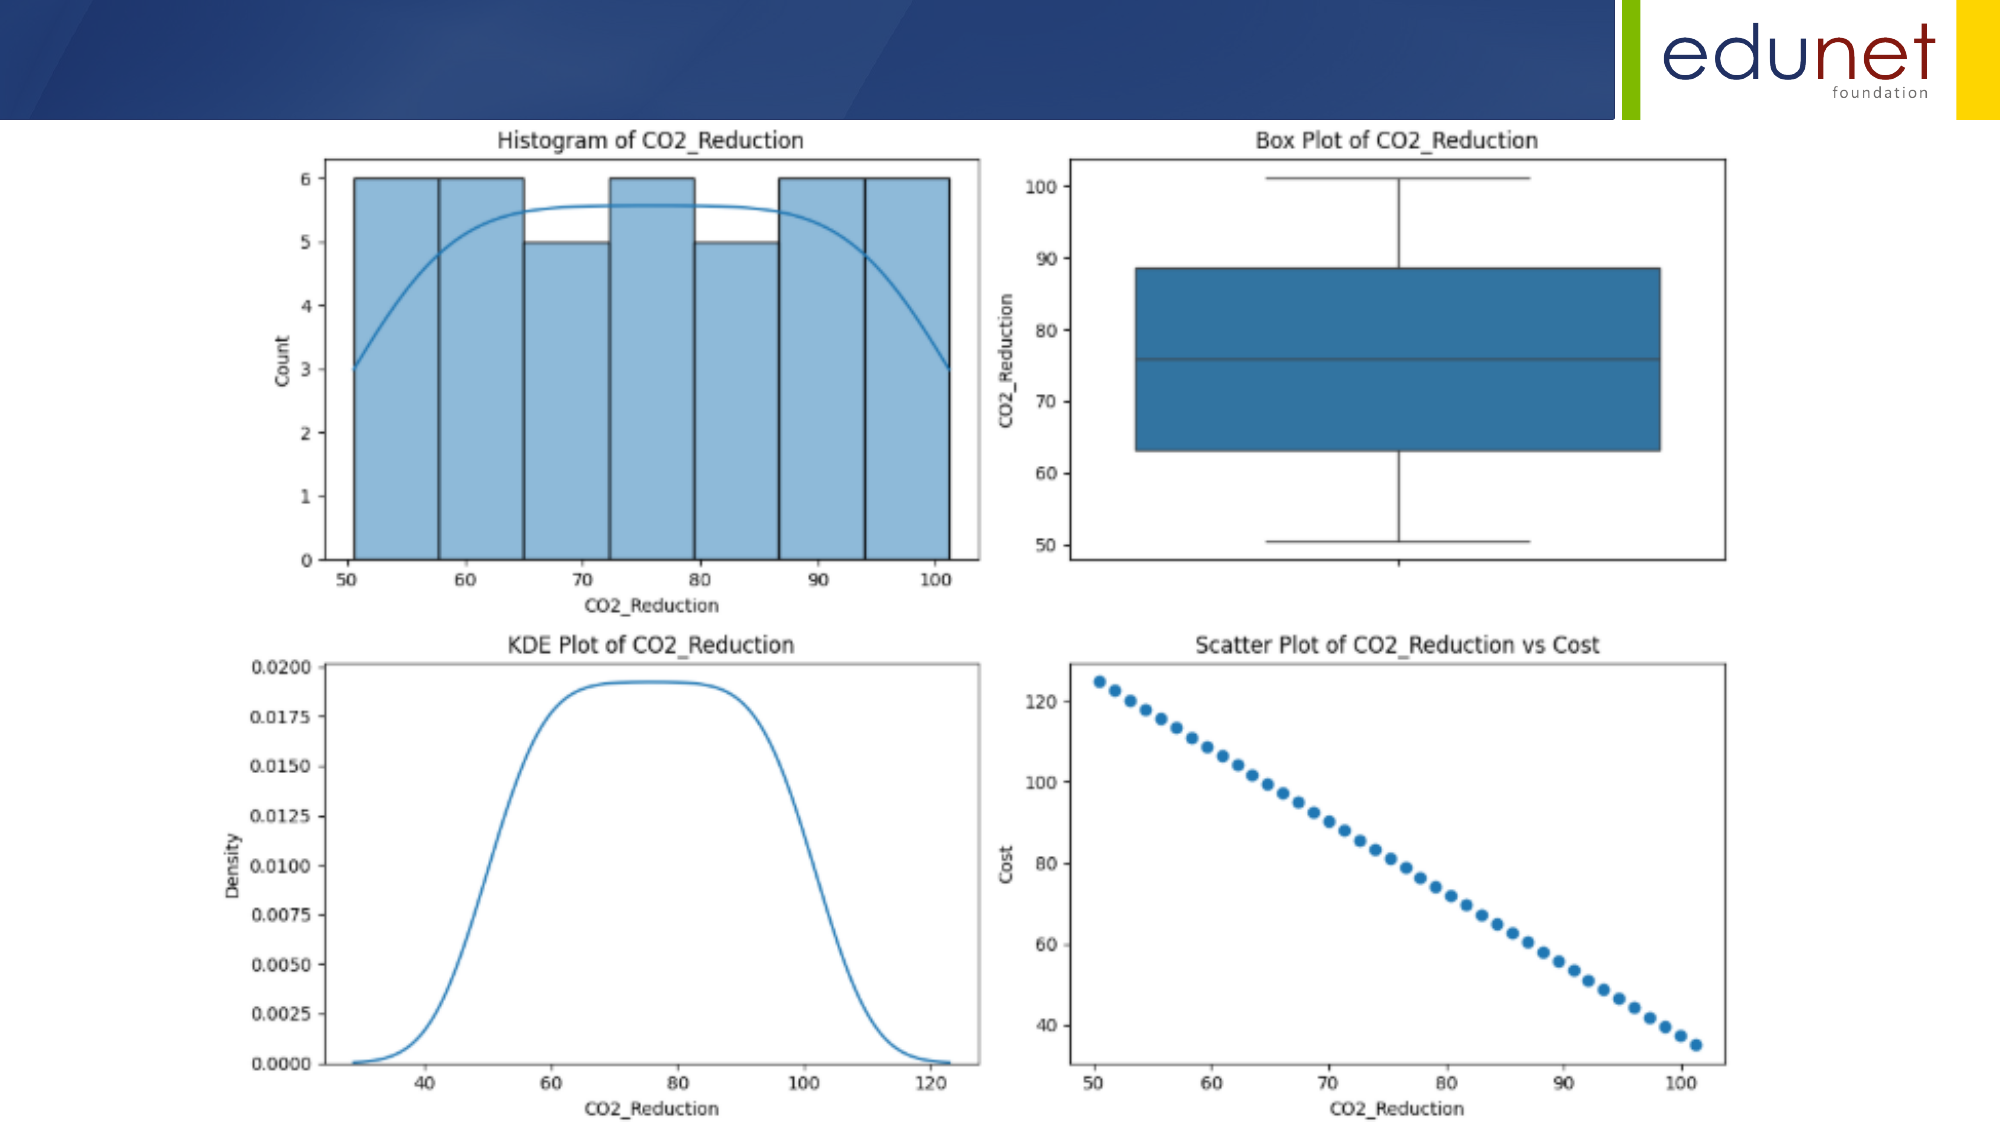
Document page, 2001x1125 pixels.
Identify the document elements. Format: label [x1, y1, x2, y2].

picture [212, 124, 1731, 1122]
picture [1652, 12, 1948, 108]
